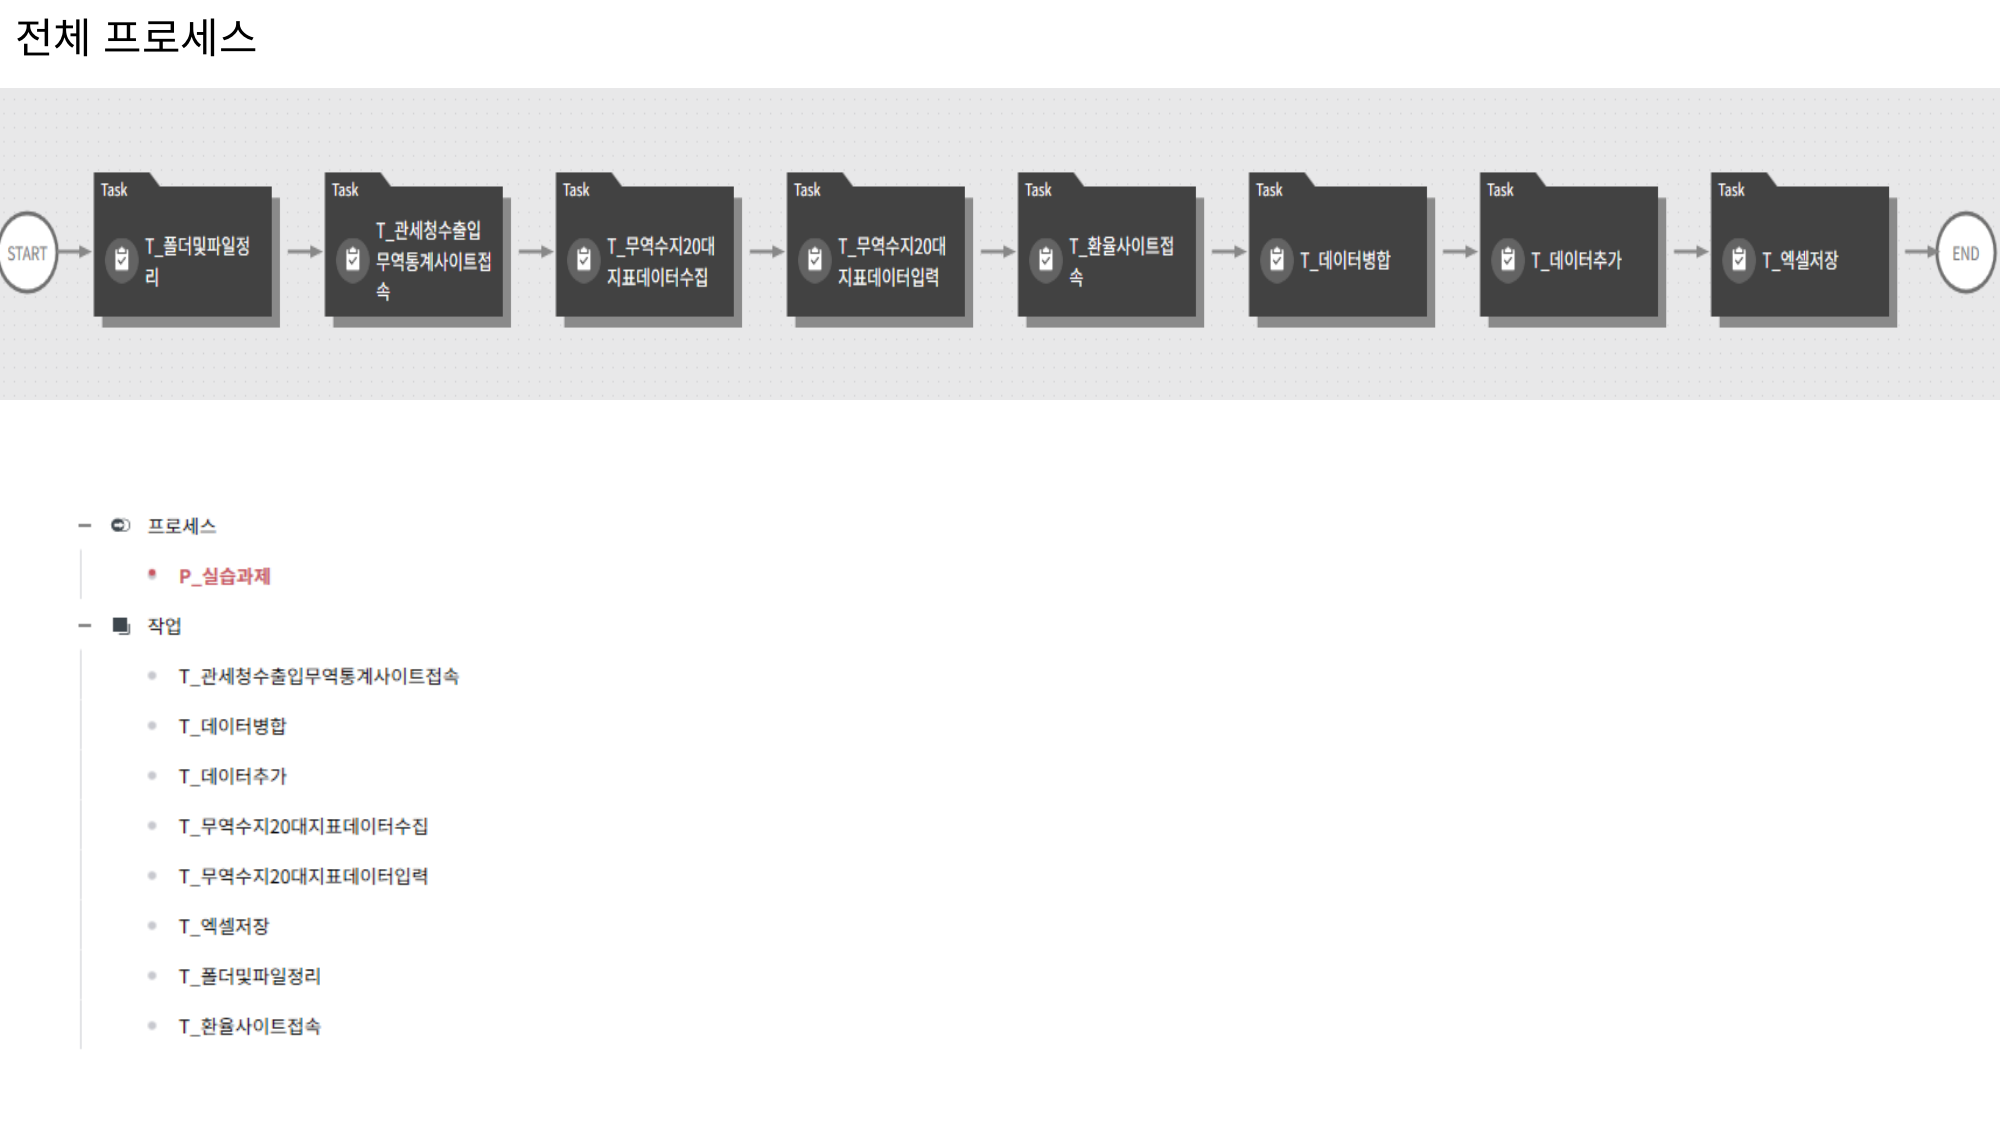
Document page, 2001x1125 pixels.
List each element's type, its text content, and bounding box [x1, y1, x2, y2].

picture [0, 88, 2000, 400]
picture [71, 507, 702, 1054]
title 전체 프로세스 [0, 0, 1409, 88]
